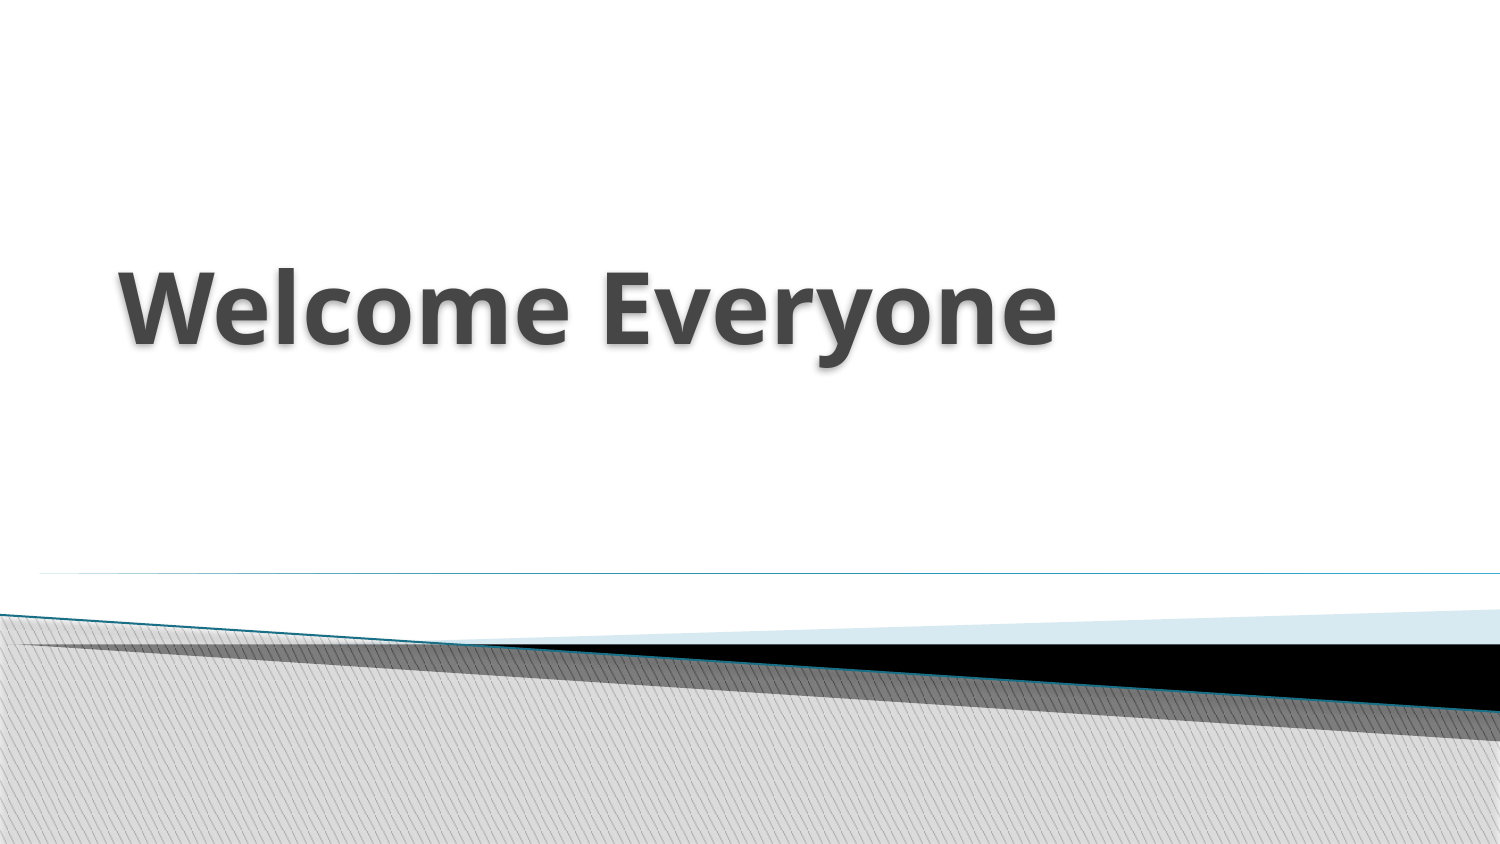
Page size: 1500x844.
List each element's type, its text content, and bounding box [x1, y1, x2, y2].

picture [5, 644, 1500, 742]
title Welcome Everyone [87, 221, 1075, 372]
